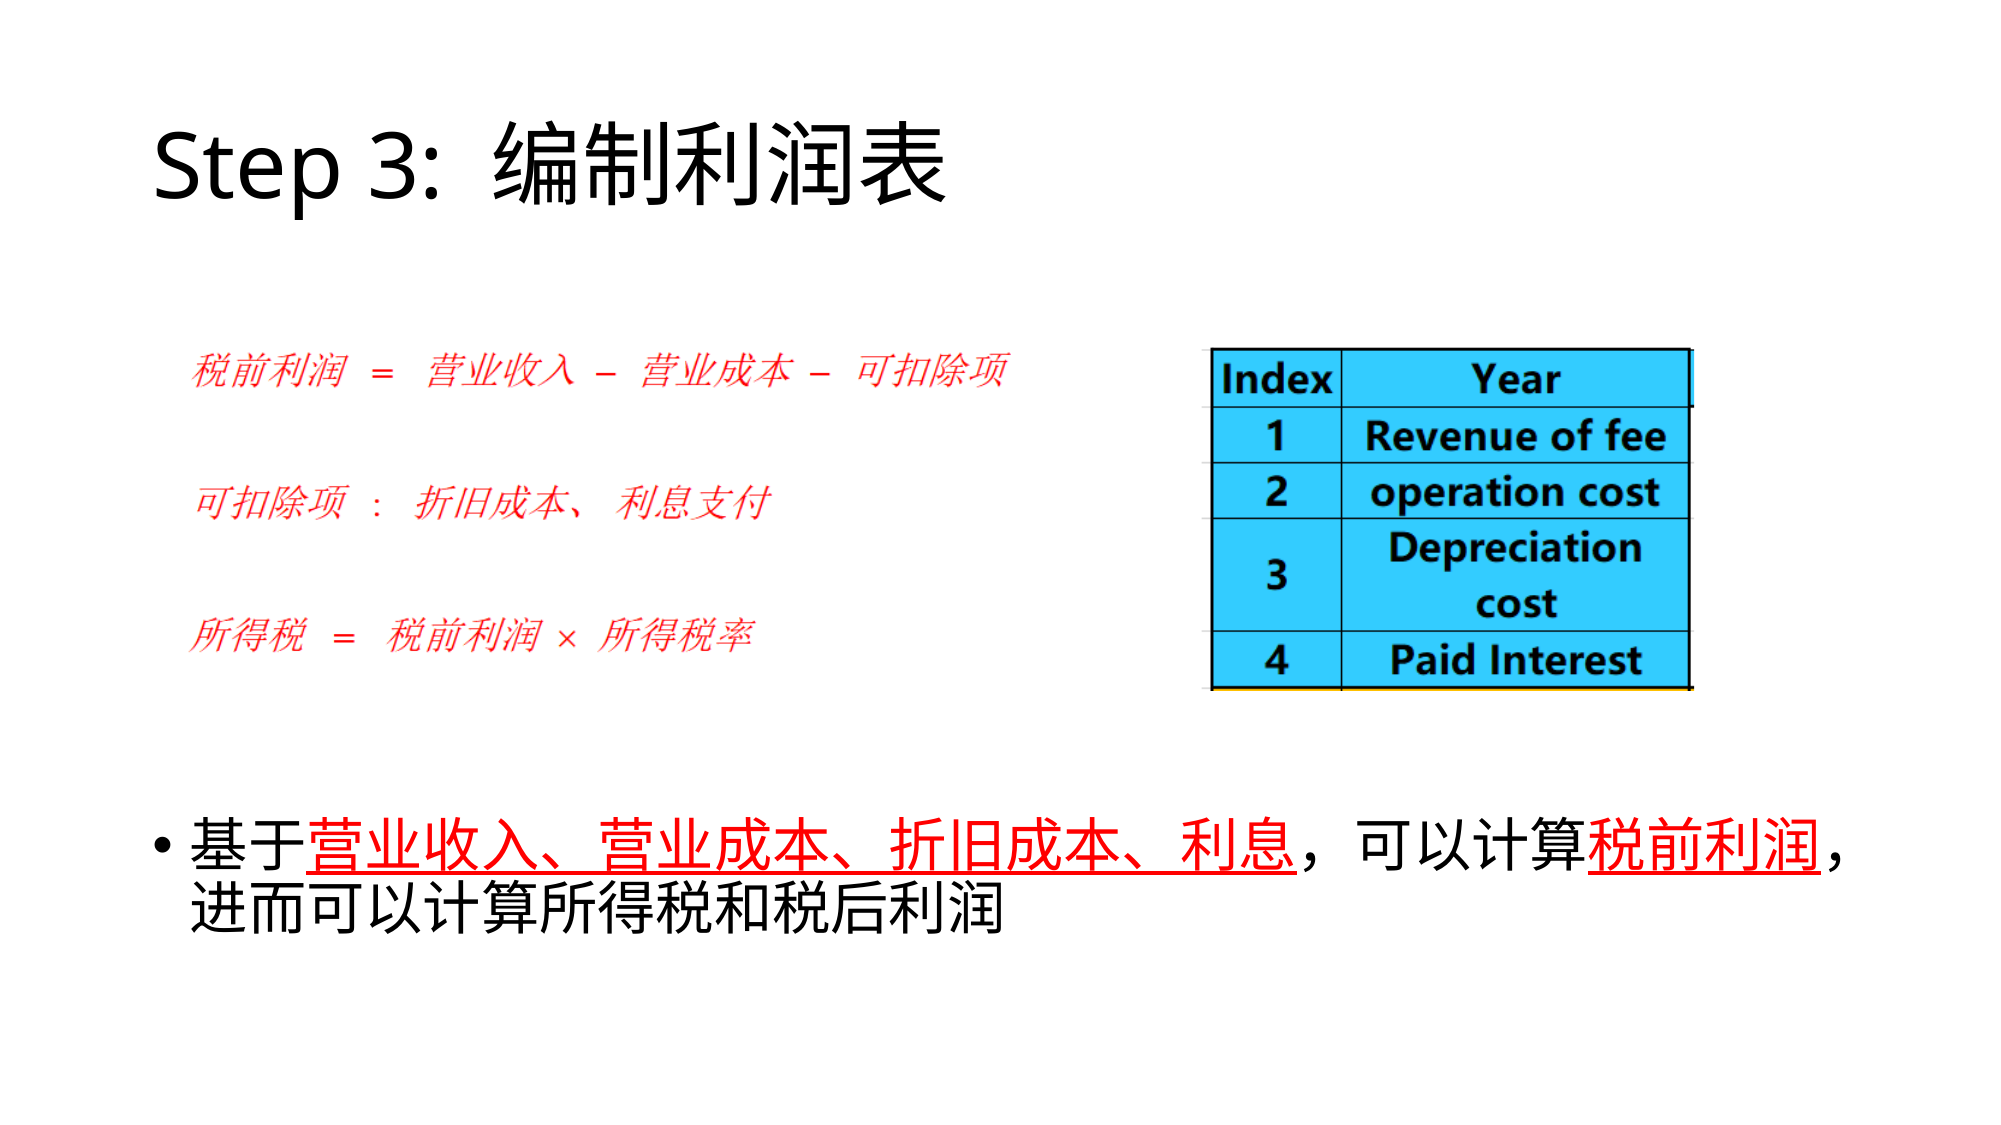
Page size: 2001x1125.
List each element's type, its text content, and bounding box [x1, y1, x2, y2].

picture [1201, 346, 1695, 691]
picture [159, 320, 1105, 717]
list 基于营业收入、营业成本、折旧成本、利息，可以计算税前利润，进而可以计算所得税和税后利润 [137, 299, 1863, 1014]
title Step 3: 编制利润表 [137, 59, 1863, 278]
